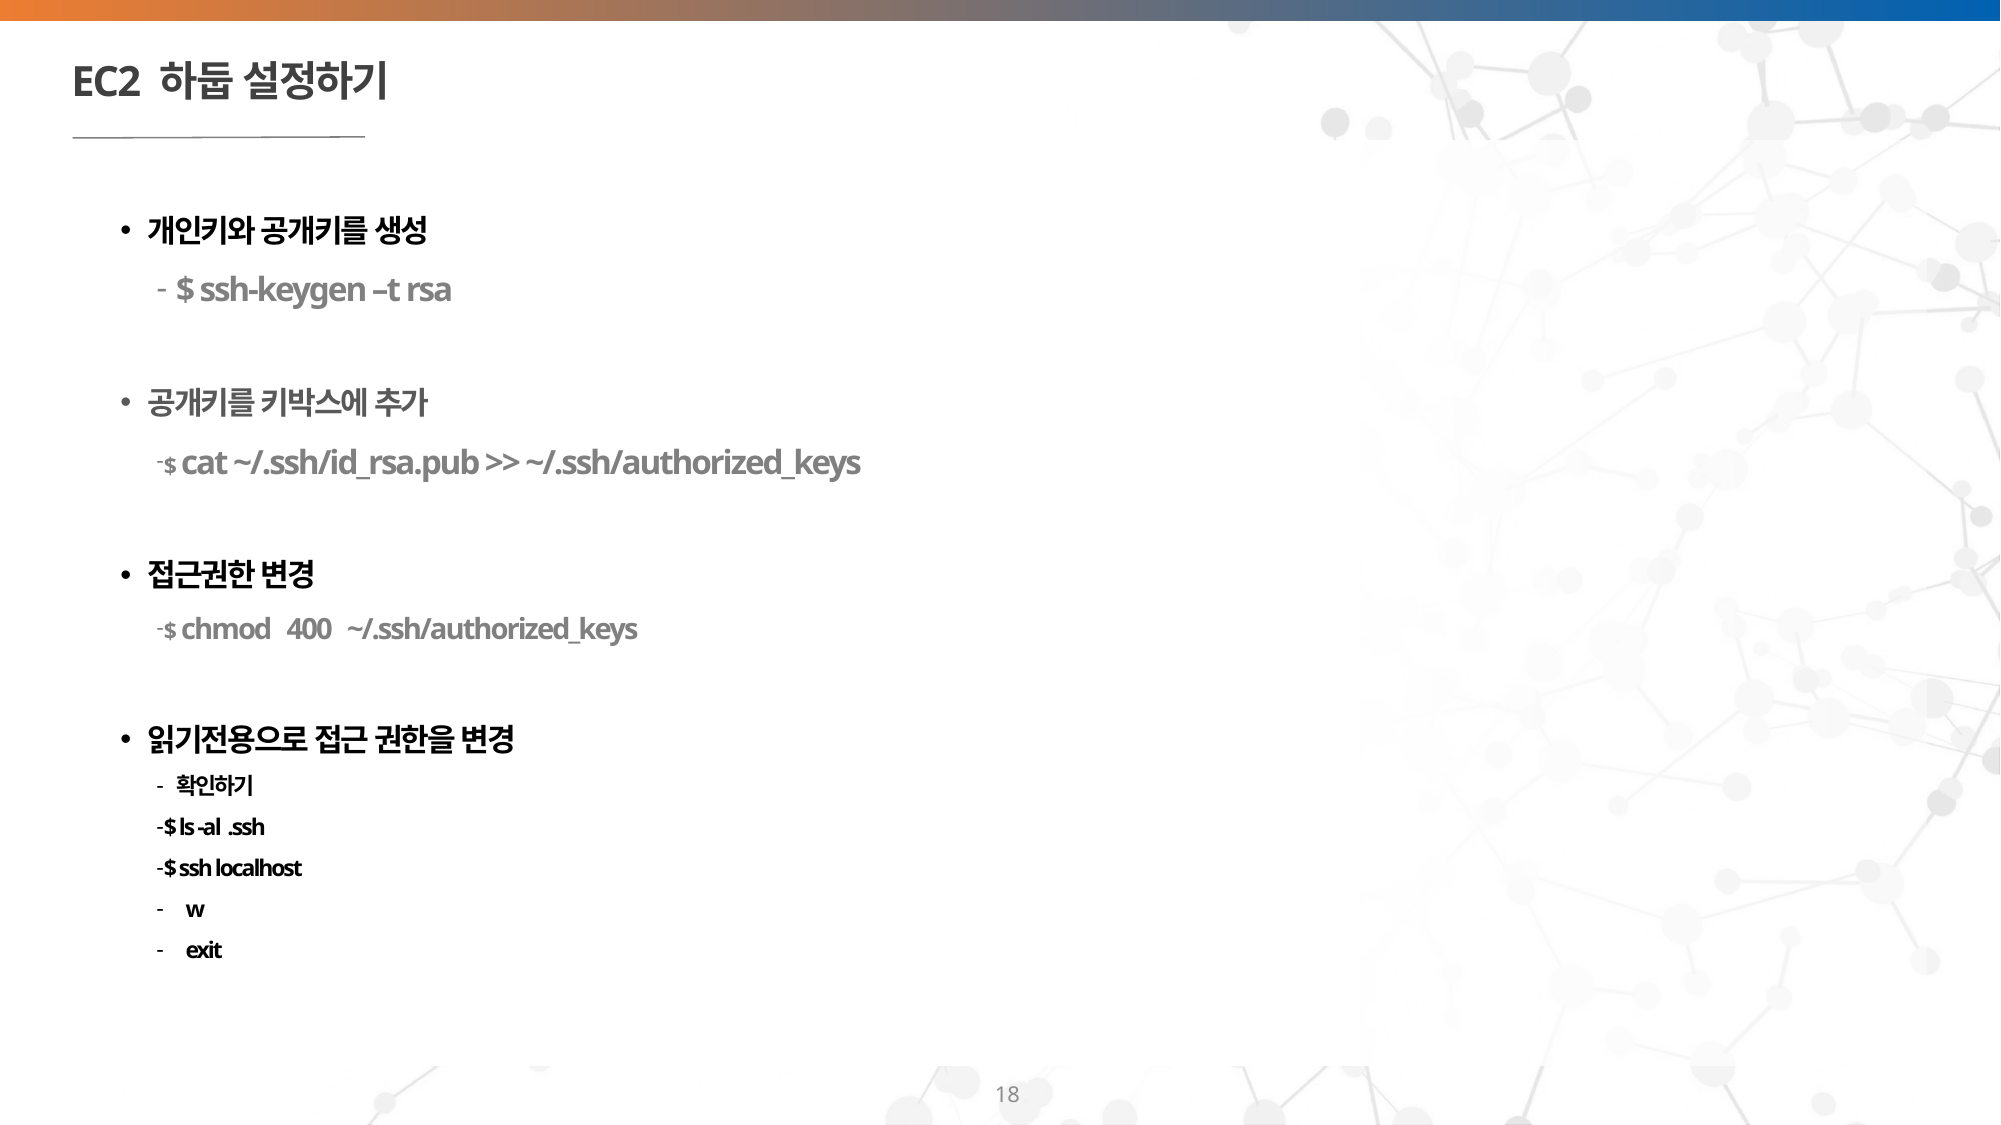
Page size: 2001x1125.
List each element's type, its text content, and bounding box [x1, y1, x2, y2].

list 개인키와 공개키를 생성 $ ssh-keygen –t rsa 공개키를 키박스에 추가 $ cat ~/.ssh/id_rsa.pub >> ~/.ssh/authorized_keys 접근권한 변경 $ chmod 400 ~/.ssh/authorized_keys 읽기전용으로 접근 권한을 변경 확인하기 $ ls -al .ssh $ ssh localhost w exit [104, 193, 1911, 972]
slide_number 18 [782, 1065, 1233, 1125]
title EC2 하둡 설정하기 [56, 49, 1162, 117]
